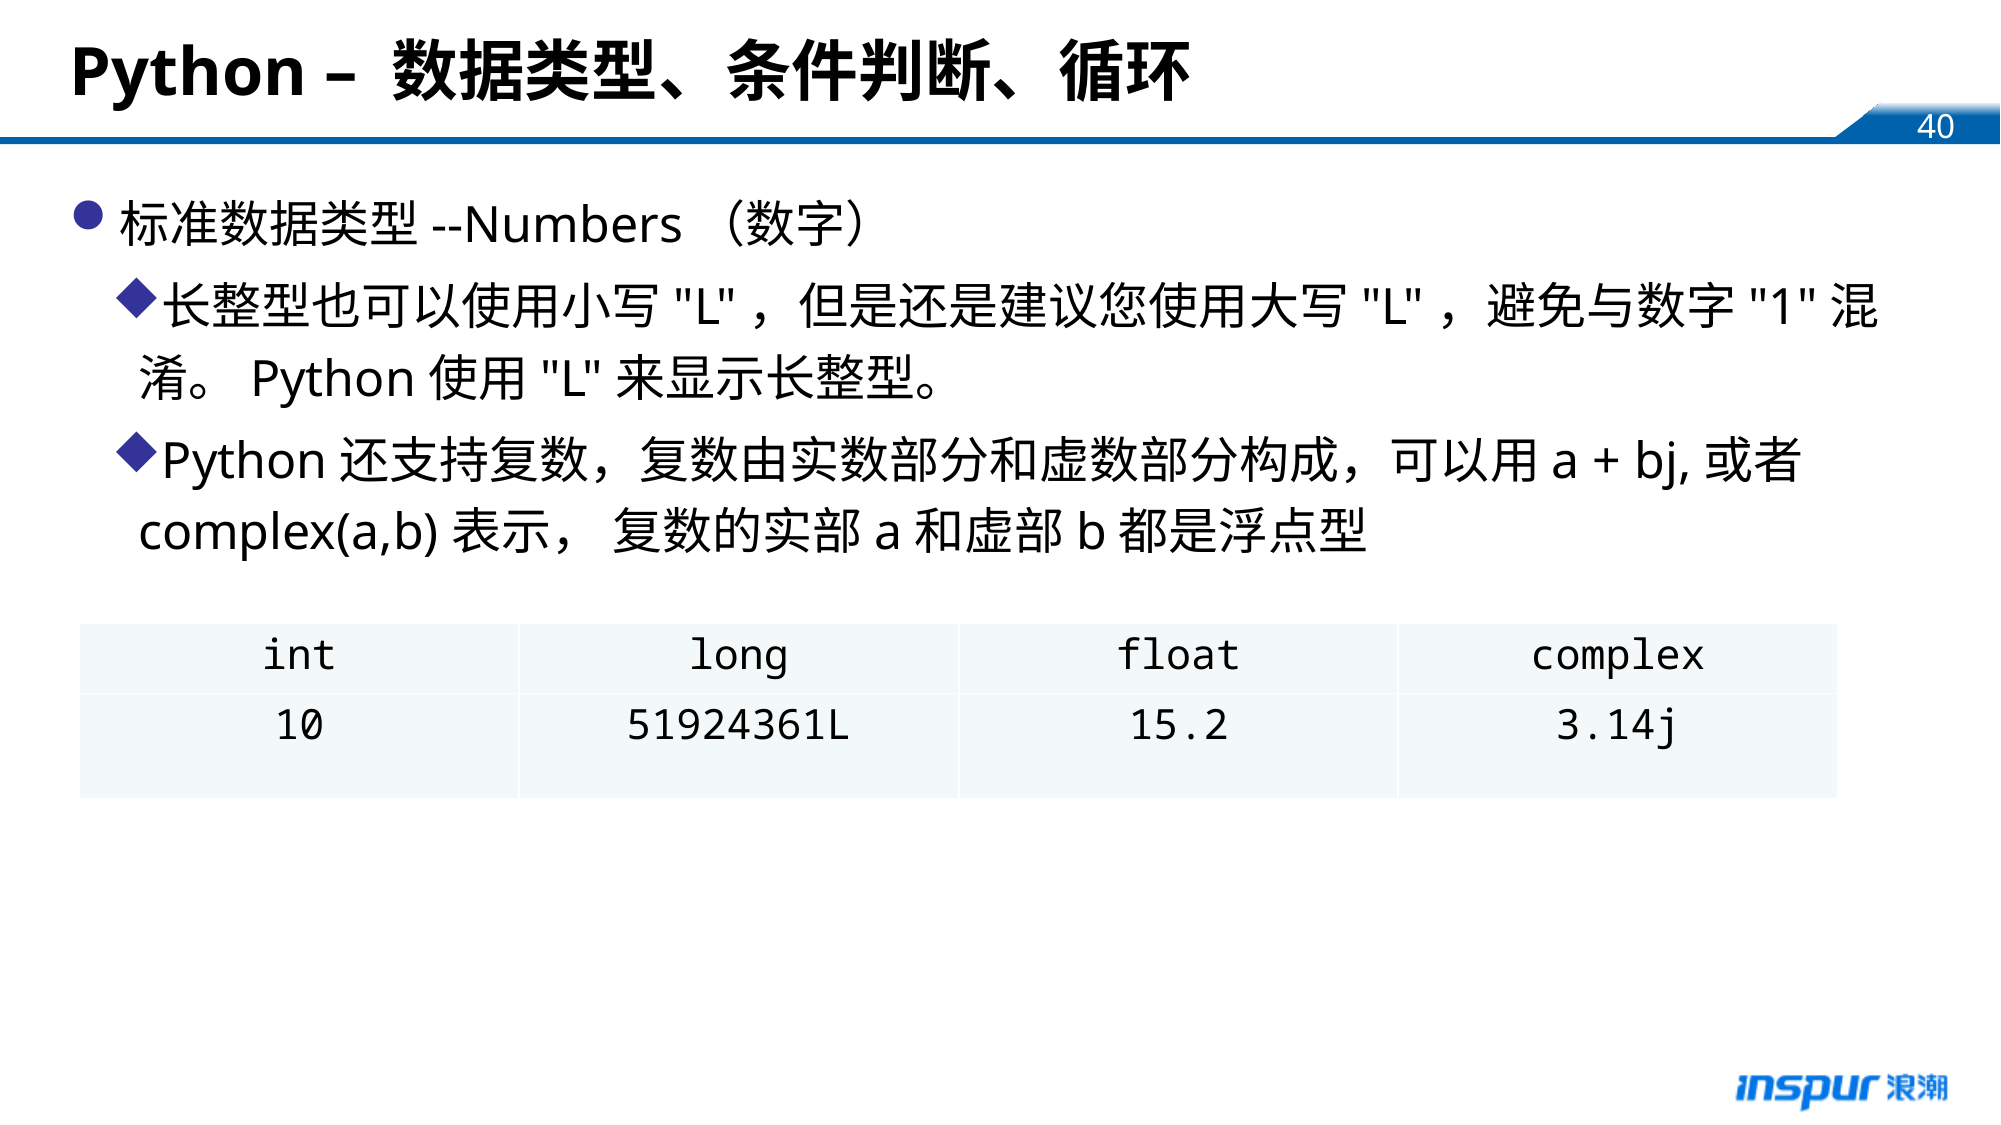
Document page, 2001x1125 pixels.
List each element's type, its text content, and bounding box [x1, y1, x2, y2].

list 标准数据类型--Numbers（数字） 长整型也可以使用小写"L"，但是还是建议您使用大写"L"，避免与数字"1"混淆。Python使用"L"来显示长整型。 Python还支持复数，复数由实数部分和虚数部分构成，可以用a + bj,或者complex(a,b)表示， 复数的实部a和虚部b都是浮点型 [54, 172, 1946, 1047]
table_header complex [1399, 624, 1837, 693]
picture [1584, 1041, 1971, 1118]
table_cell 3.14j [1399, 694, 1837, 798]
table_cell 15.2 [960, 694, 1397, 798]
table_header int [80, 624, 518, 693]
table_header long [520, 624, 958, 693]
table_cell 10 [80, 694, 518, 798]
table_cell 51924361L [520, 694, 958, 798]
table_header float [960, 624, 1397, 693]
title Python – 数据类型、条件判断、循环 [54, 0, 1945, 138]
